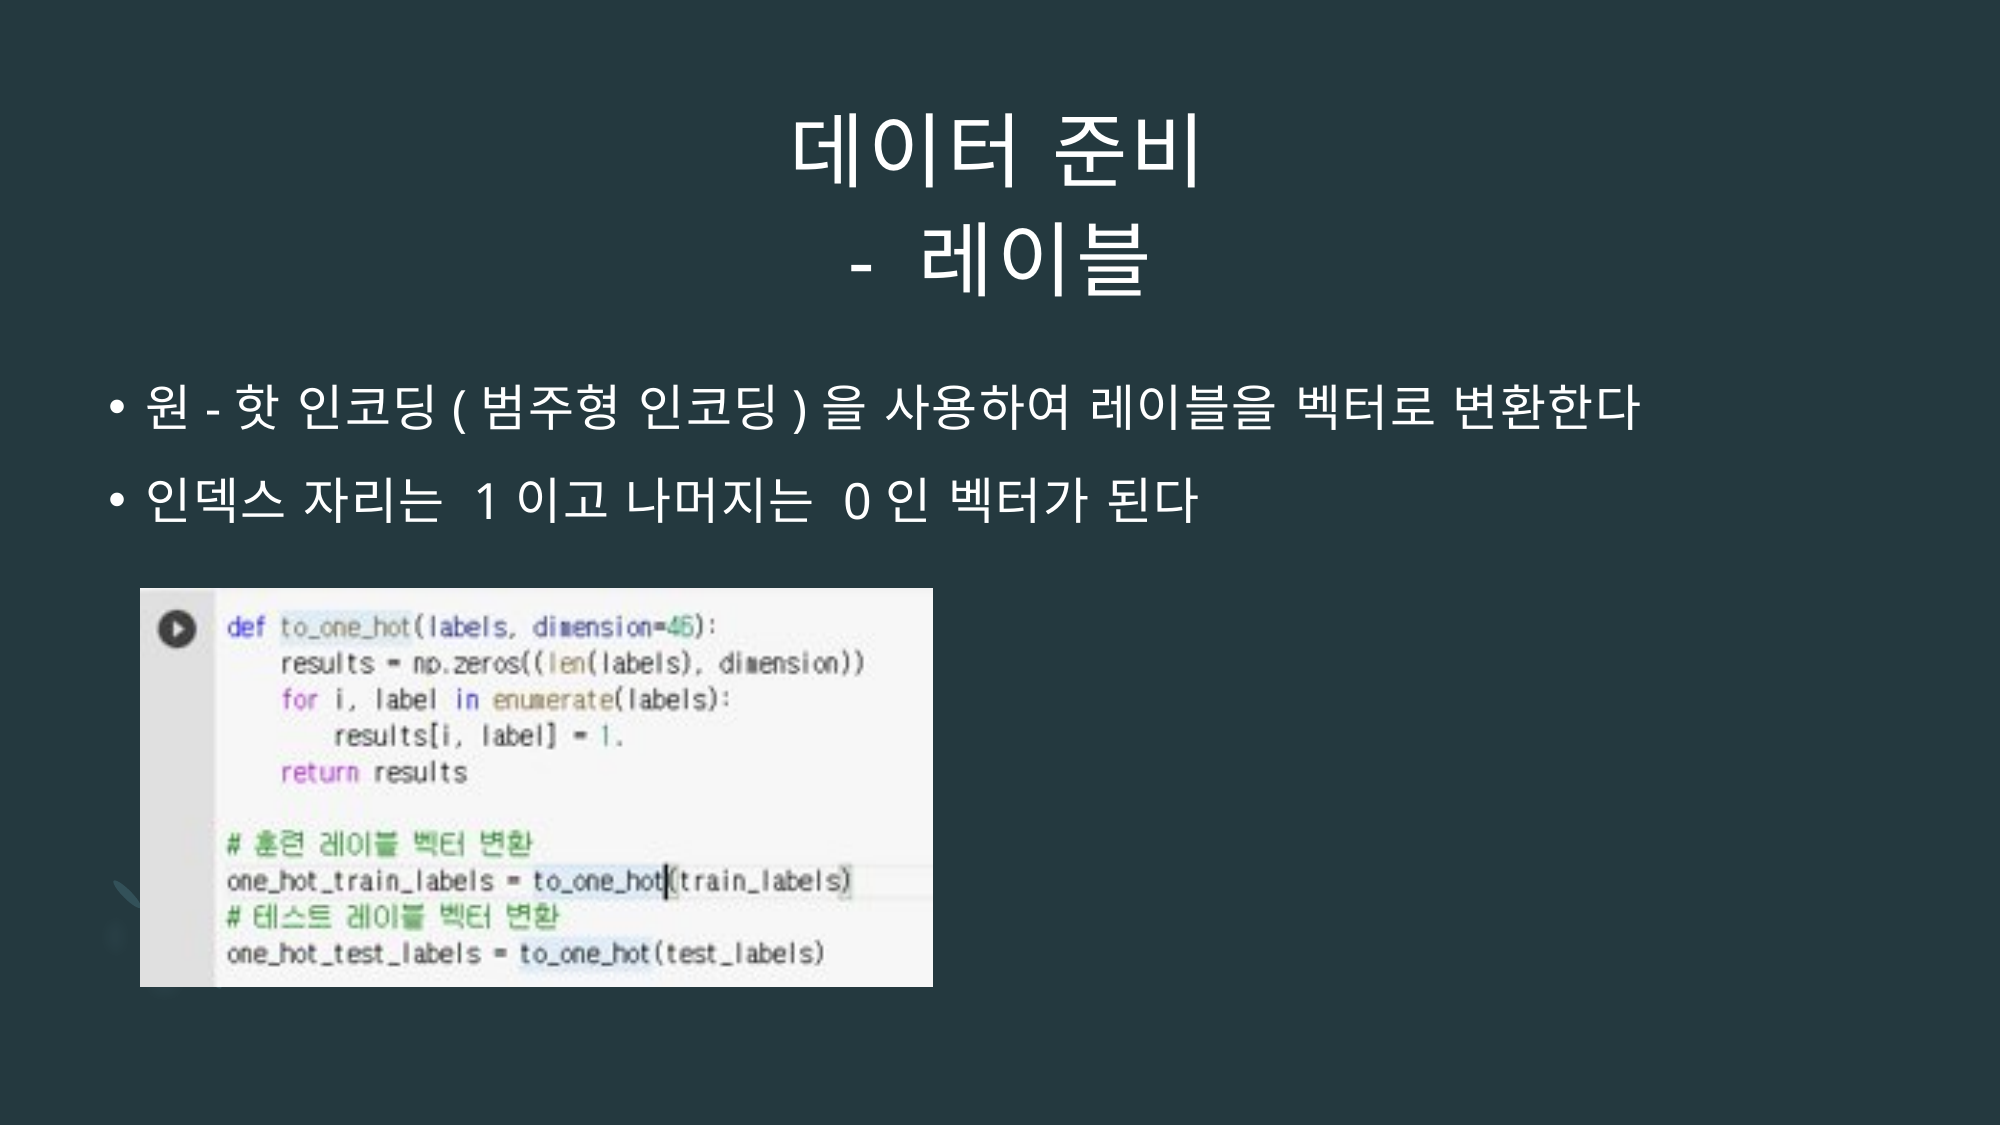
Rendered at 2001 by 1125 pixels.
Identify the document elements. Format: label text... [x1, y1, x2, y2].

title 데이터 준비 - 레이블 [90, 90, 1910, 309]
list 원-핫 인코딩(범주형 인코딩)을 사용하여 레이블을 벡터로 변환한다 인덱스 자리는 1이고 나머지는 0인 벡터가 된다 [90, 346, 1910, 1000]
picture [140, 588, 933, 987]
